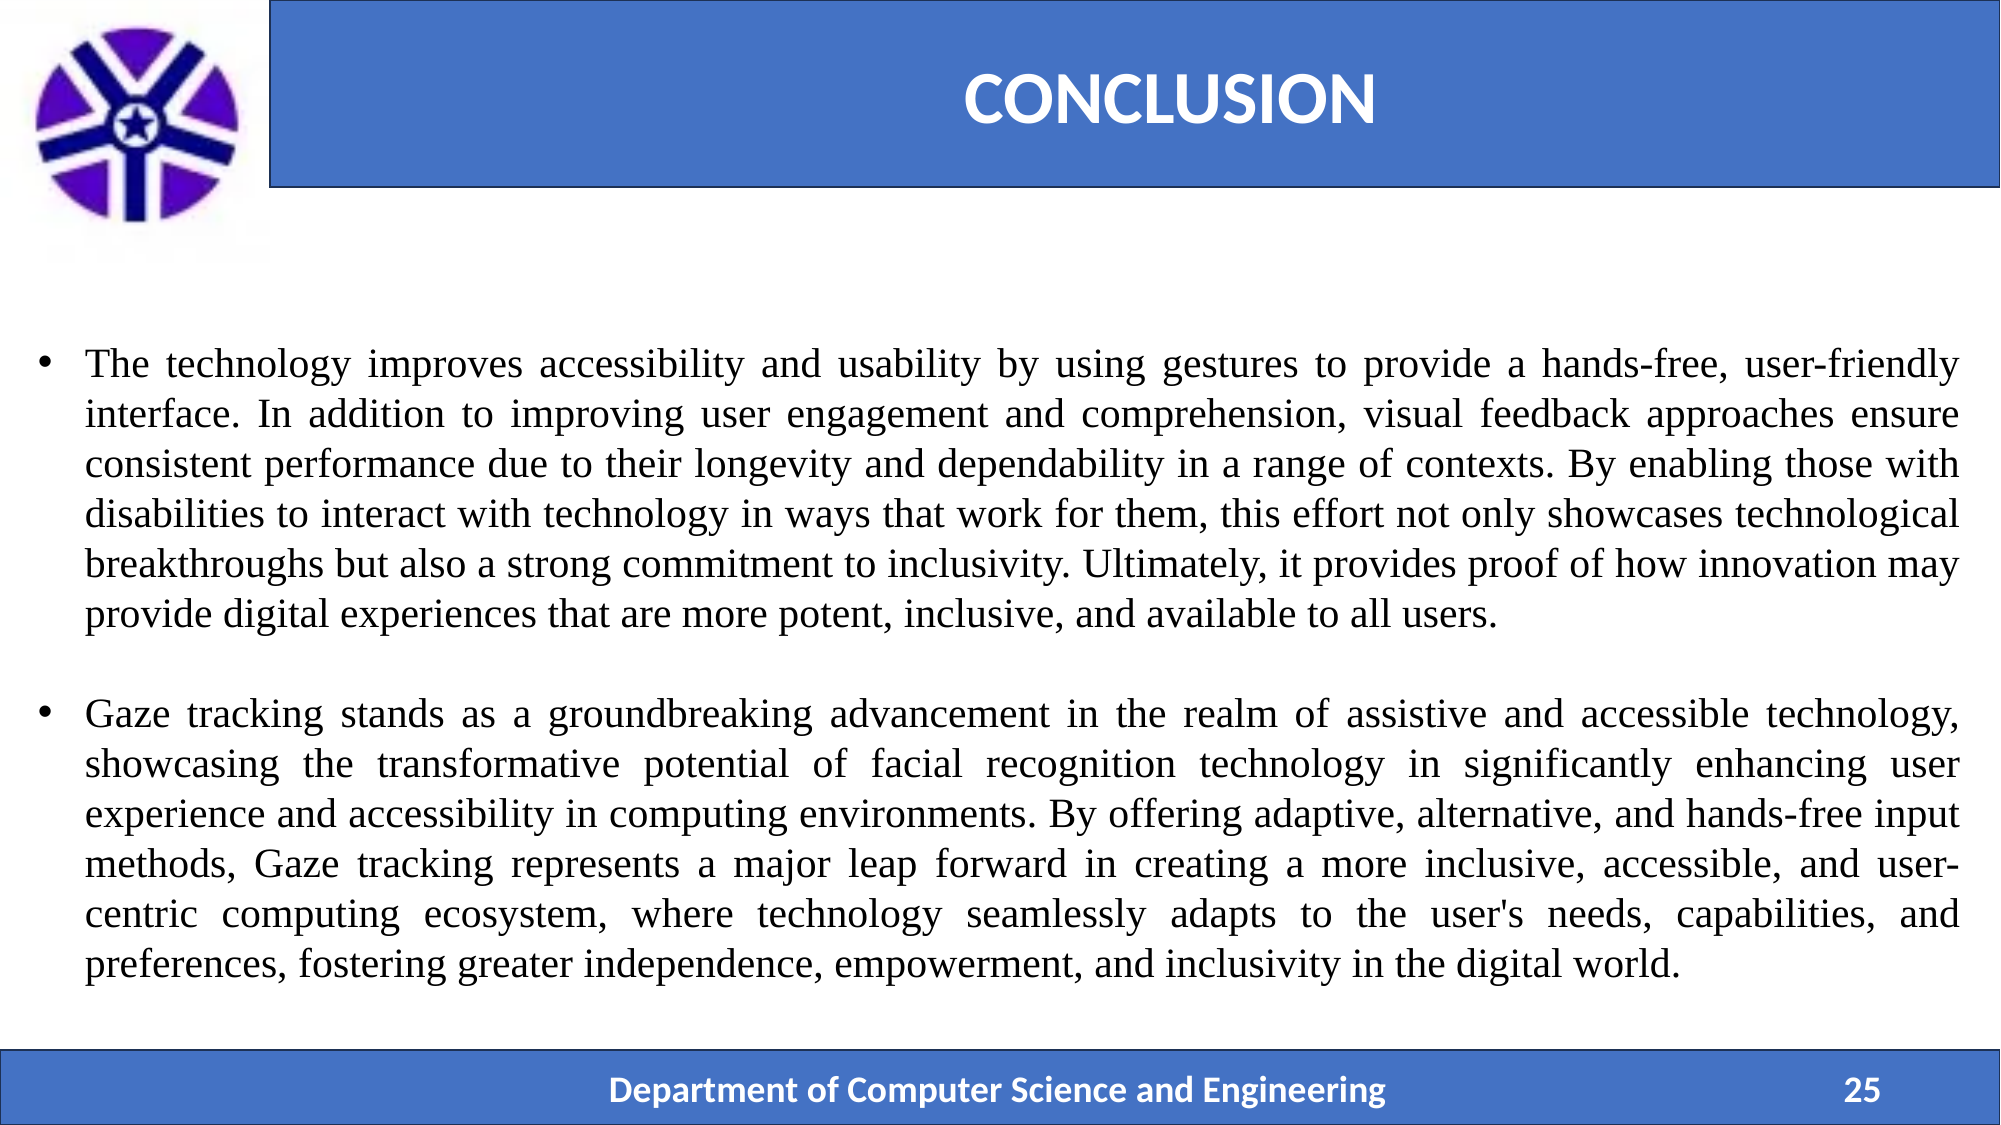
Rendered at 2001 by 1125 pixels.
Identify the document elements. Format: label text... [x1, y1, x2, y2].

text_box CONCLUSION [270, 0, 2000, 188]
text_box Department of Computer Science and Engineering 25 [0, 1049, 2000, 1125]
picture [0, 0, 270, 263]
text_box The technology improves accessibility and usability by using gestures to provide a hands-free, user-friendly interface. In addition to improving user engagement and comprehension, visual feedback approaches ensure consistent performance due to their longevity and dependability in a range of contexts. By enabling those with disabilities to interact with technology in ways that work for them, this effort not only showcases technological breakthroughs but also a strong commitment to inclusivity. Ultimately, it provides proof of how innovation may provide digital experiences that are more potent, inclusive, and available to all users. Gaze tracking stands as a groundbreaking advancement in the realm of assistive and accessible technology, showcasing the transformative potential of facial recognition technology in significantly enhancing user experience and accessibility in computing environments. By offering adaptive, alternative, and hands-free input methods, Gaze tracking represents a major leap forward in creating a more inclusive, accessible, and user-centric computing ecosystem, where technology seamlessly adapts to the user's needs, capabilities, and preferences, fostering greater independence, empowerment, and inclusivity in the digital world. [23, 328, 1977, 994]
